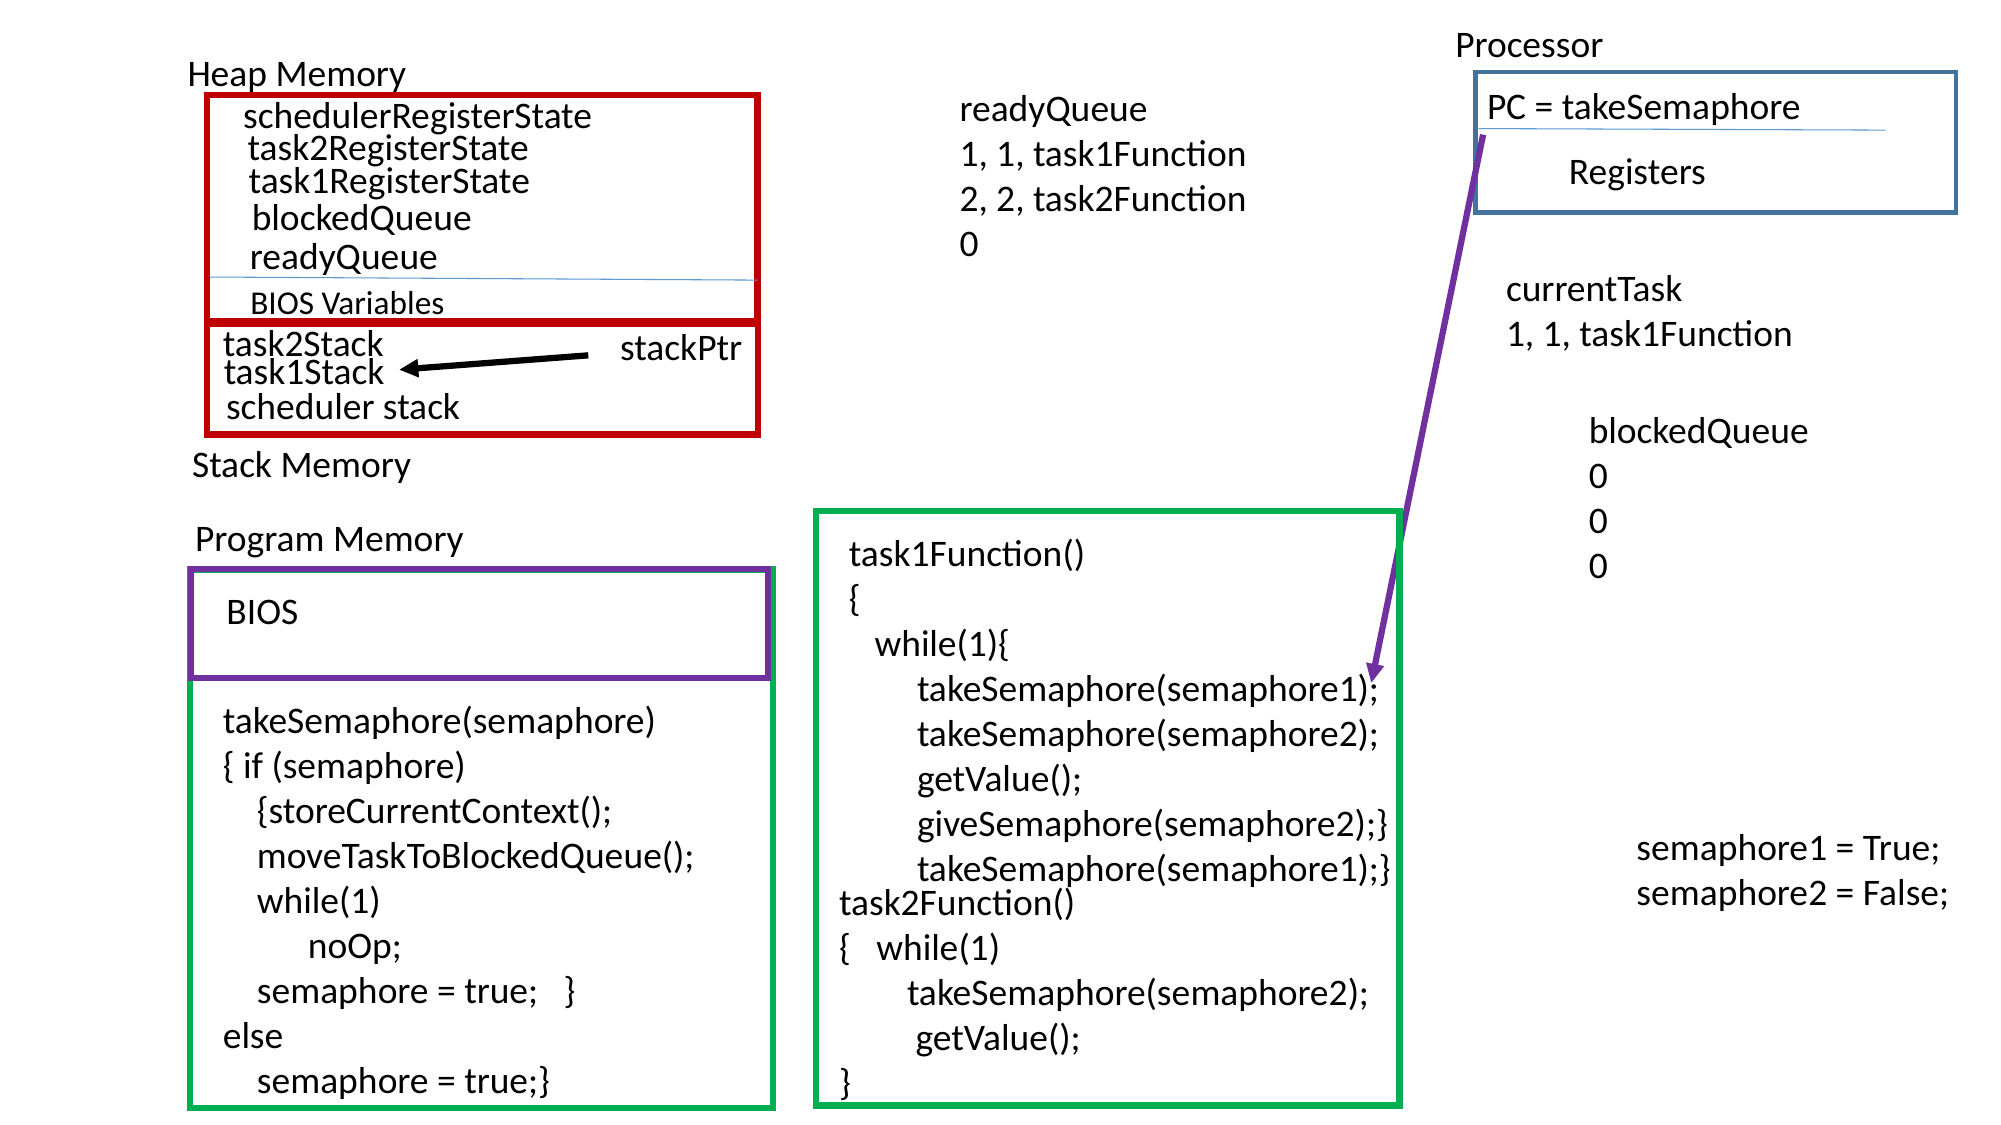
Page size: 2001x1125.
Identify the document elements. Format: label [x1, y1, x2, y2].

text_box [189, 568, 774, 1125]
text_box [180, 506, 479, 567]
text_box [172, 41, 759, 493]
text_box [1491, 257, 1809, 362]
text_box [944, 76, 1262, 272]
text_box [815, 12, 1957, 1111]
text_box [1621, 815, 1965, 921]
text_box [1573, 398, 1824, 594]
